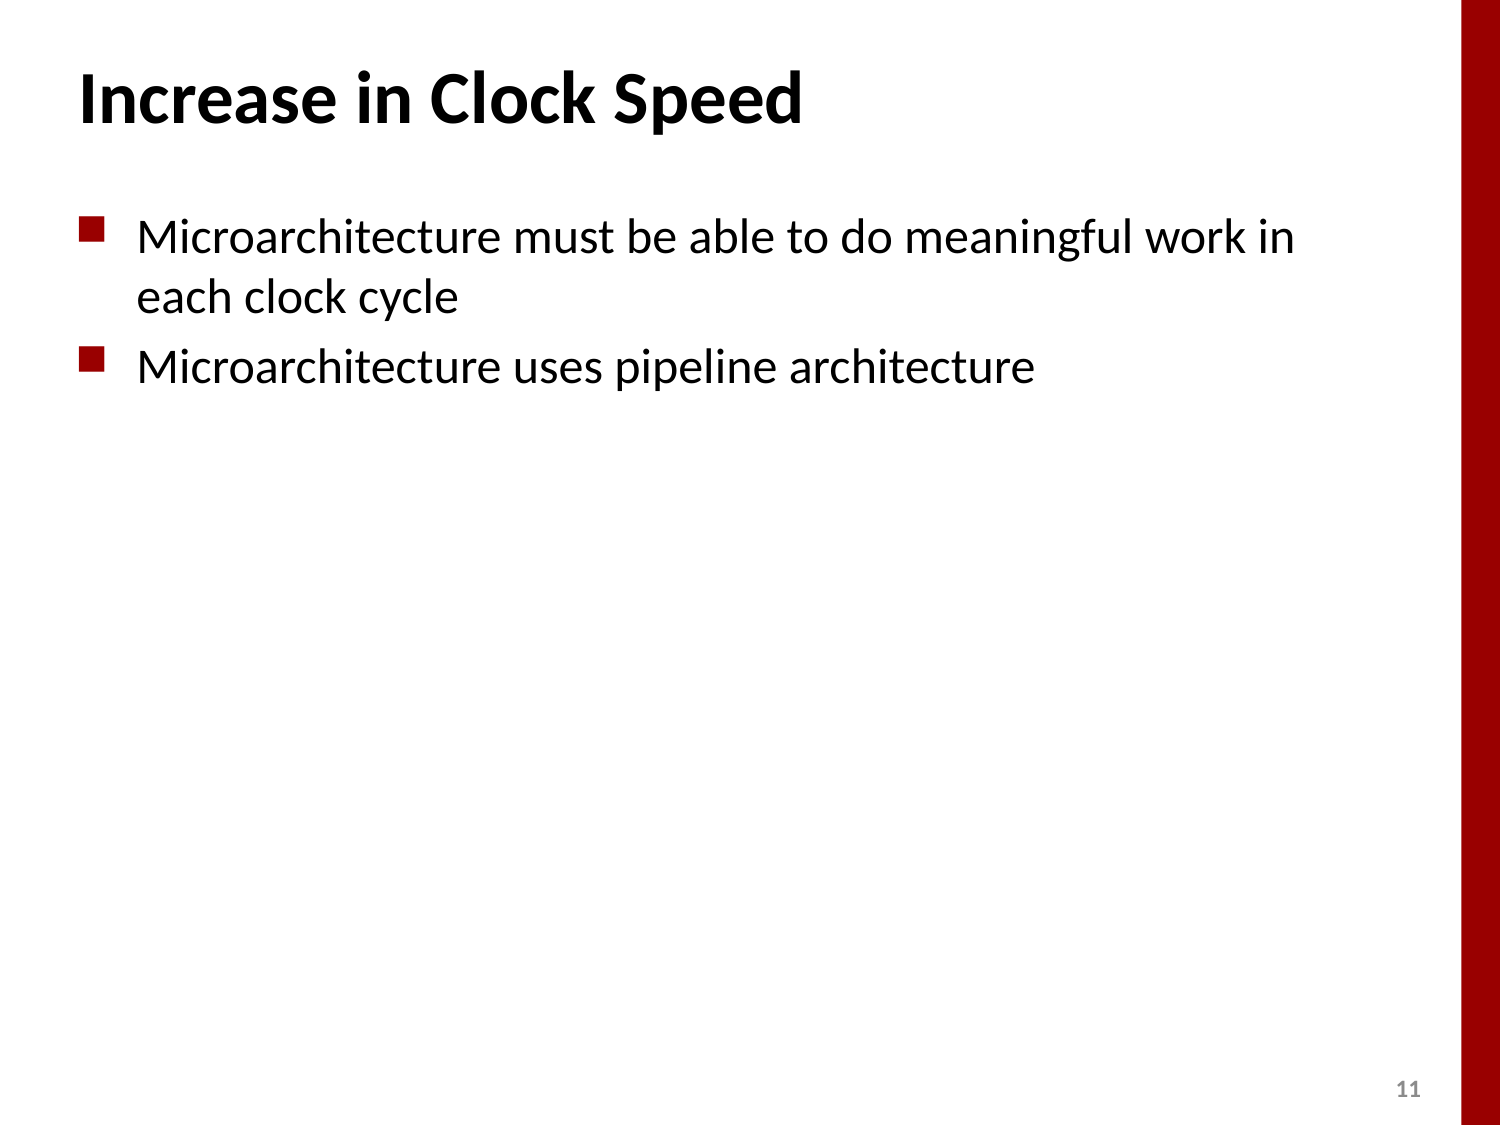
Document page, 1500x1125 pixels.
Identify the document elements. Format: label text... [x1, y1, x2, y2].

list Microarchitecture must be able to do meaningful work in each clock cycle Microarchitecture uses pipeline architecture [64, 196, 1361, 1048]
title Increase in Clock Speed [63, 30, 1310, 157]
